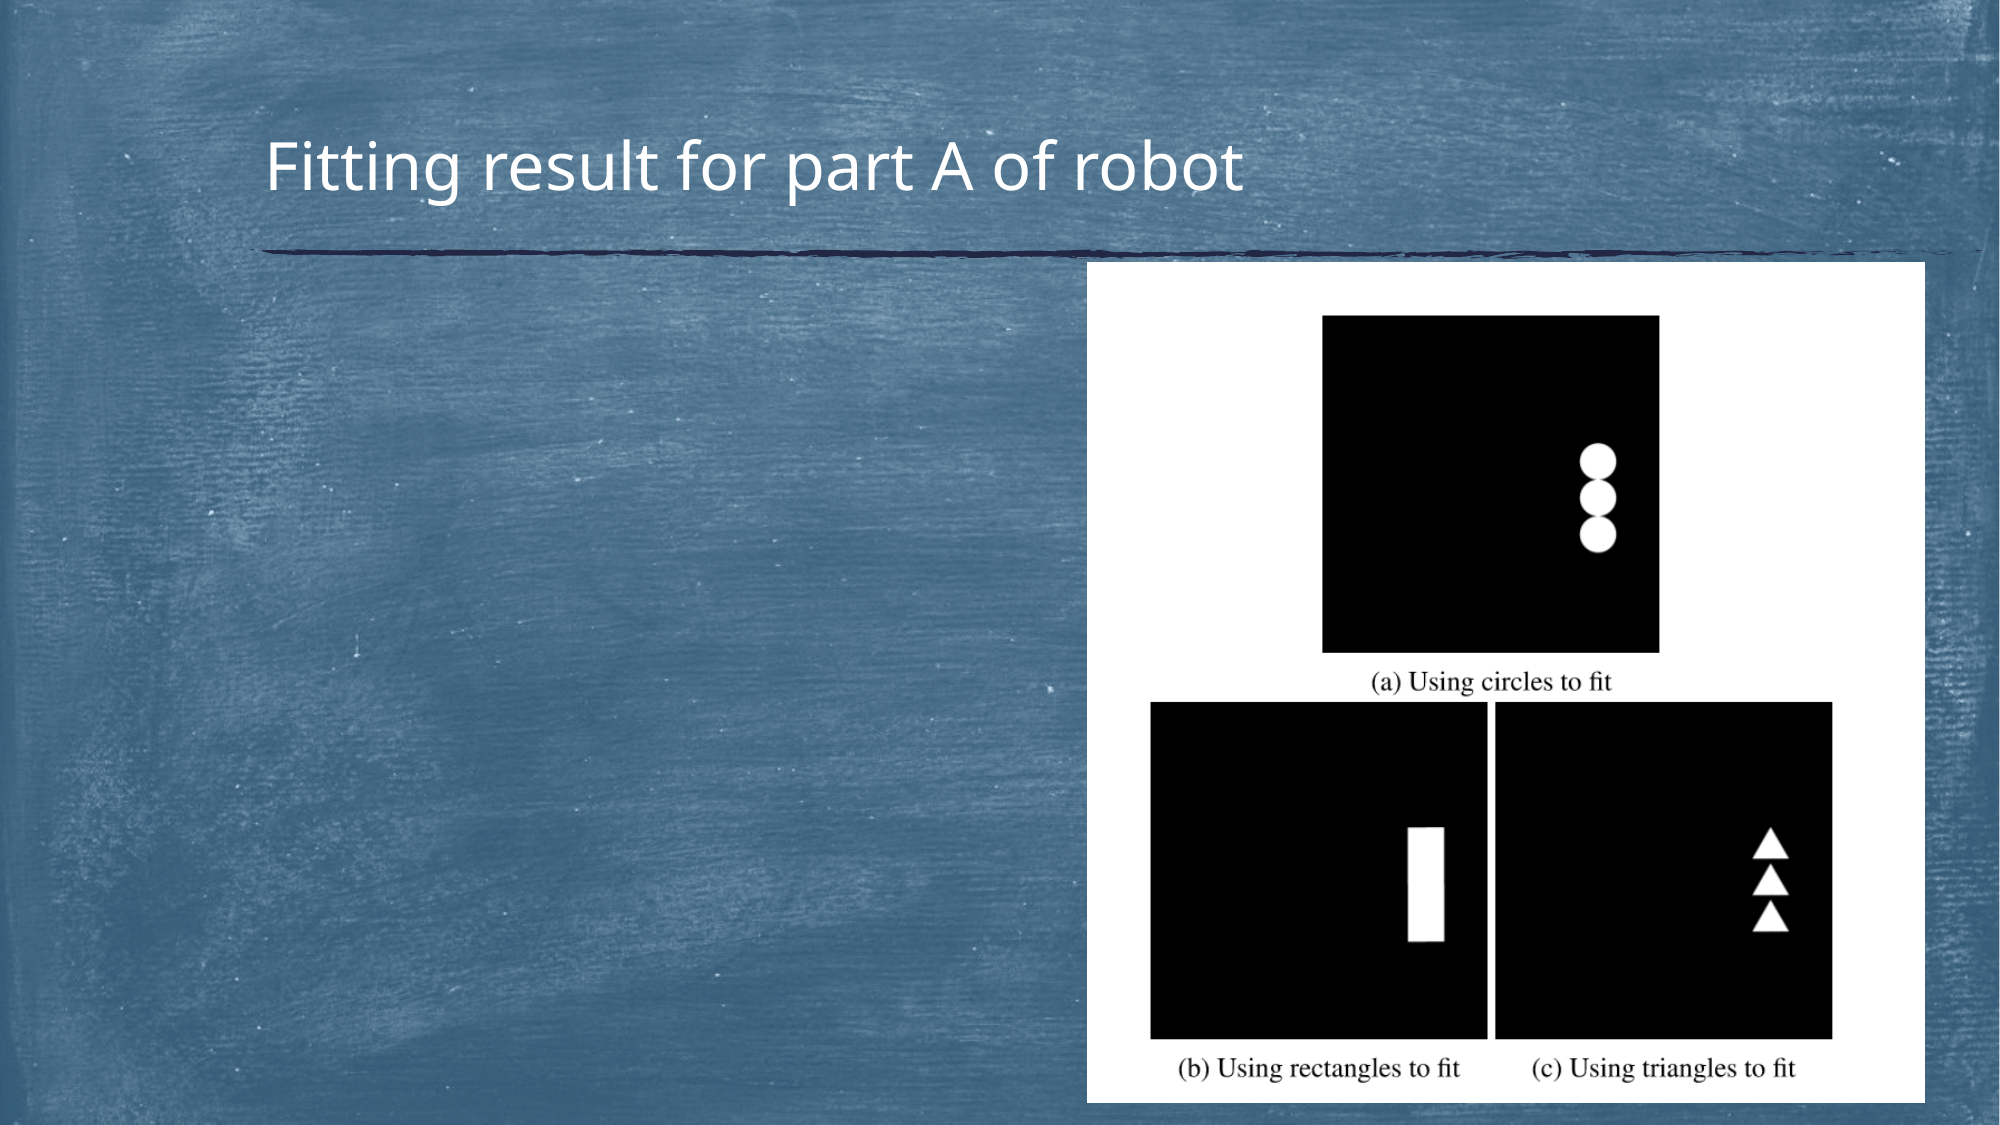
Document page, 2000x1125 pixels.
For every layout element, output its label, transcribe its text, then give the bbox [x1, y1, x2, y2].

title Fitting result for part A of robot [249, 45, 1750, 213]
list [1089, 264, 1924, 1101]
